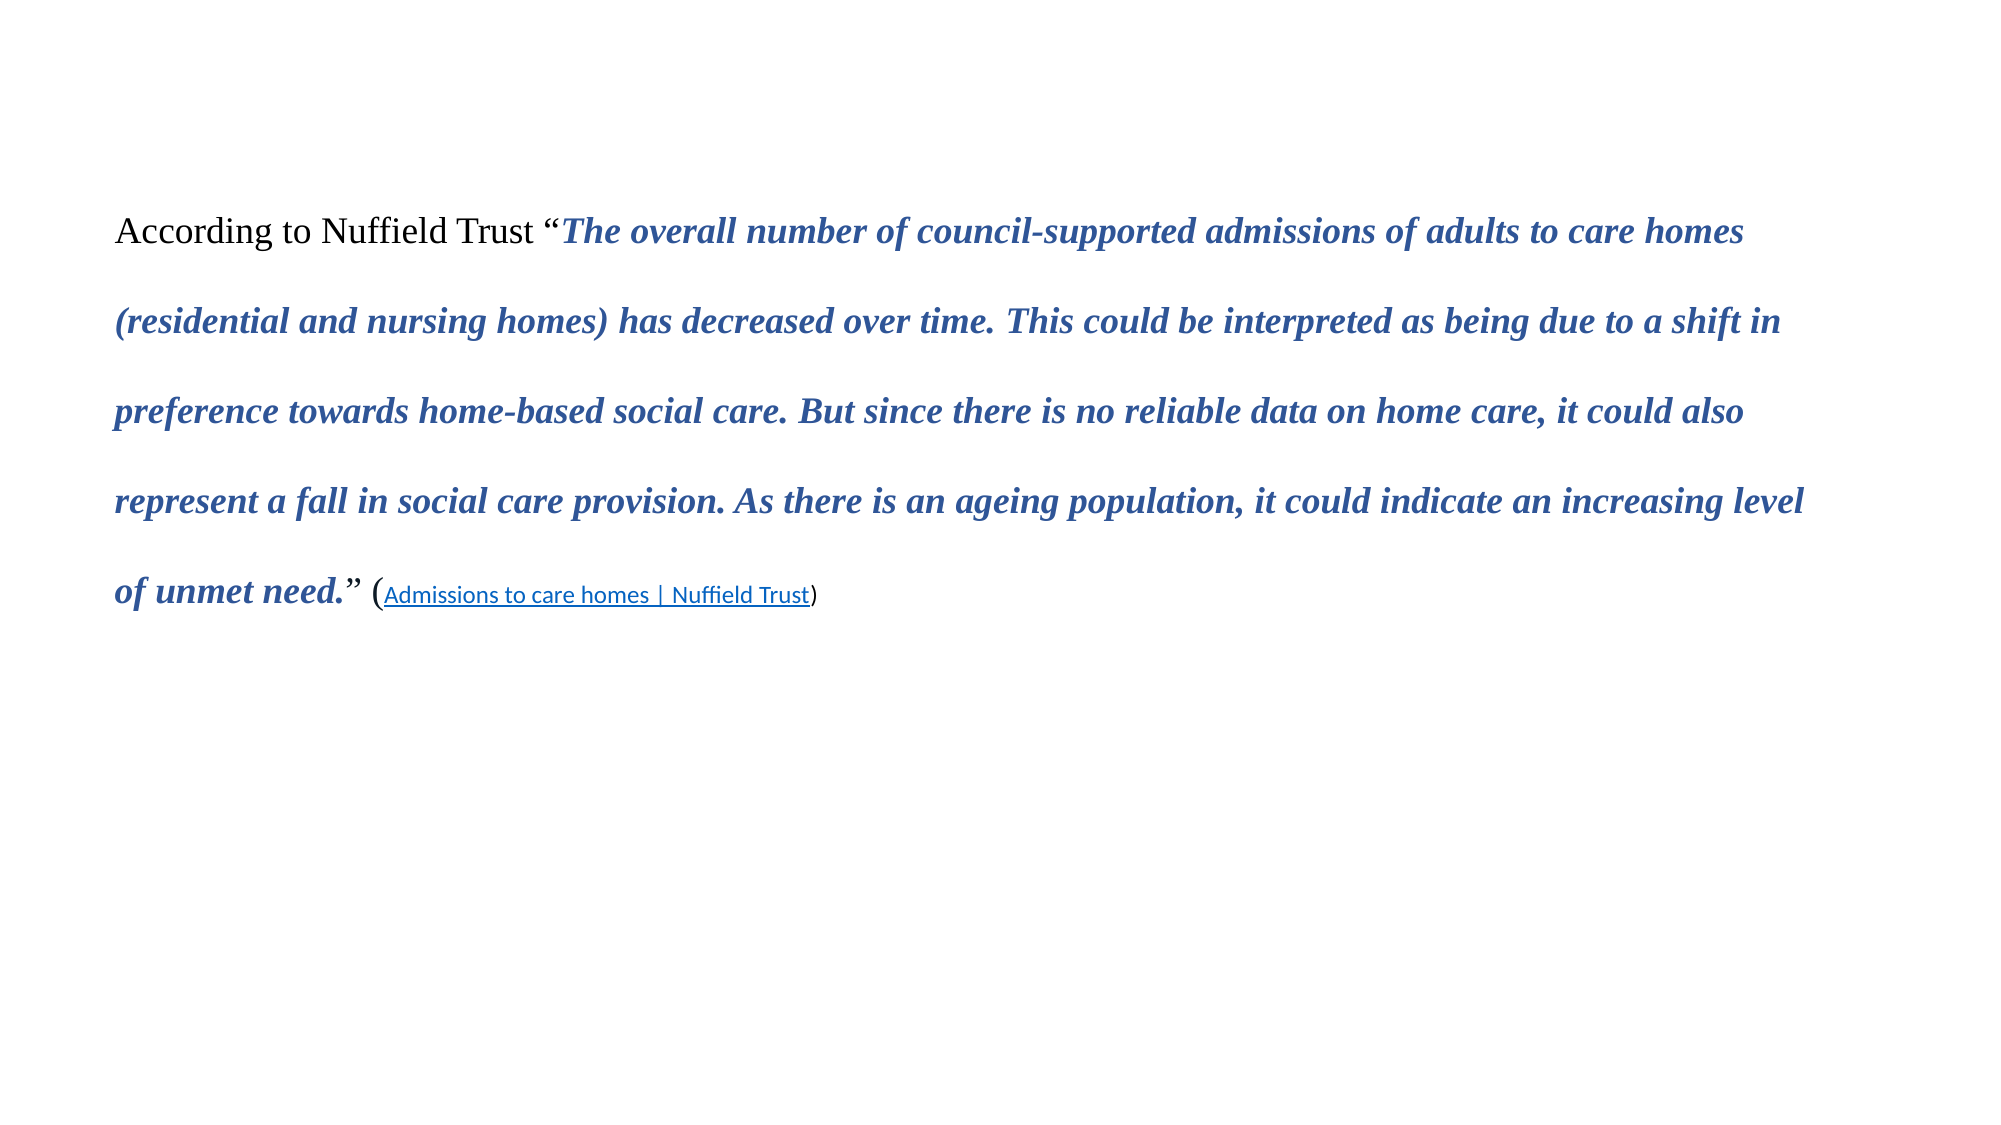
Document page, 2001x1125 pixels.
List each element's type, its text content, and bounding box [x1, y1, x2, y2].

list According to Nuffield Trust “The overall number of council-supported admissions of adults to care homes (residential and nursing homes) has decreased over time. This could be interpreted as being due to a shift in preference towards home-based social care. But since there is no reliable data on home care, it could also represent a fall in social care provision. As there is an ageing population, it could indicate an increasing level of unmet need.” (Admissions to care homes | Nuffield Trust) [99, 153, 1825, 868]
